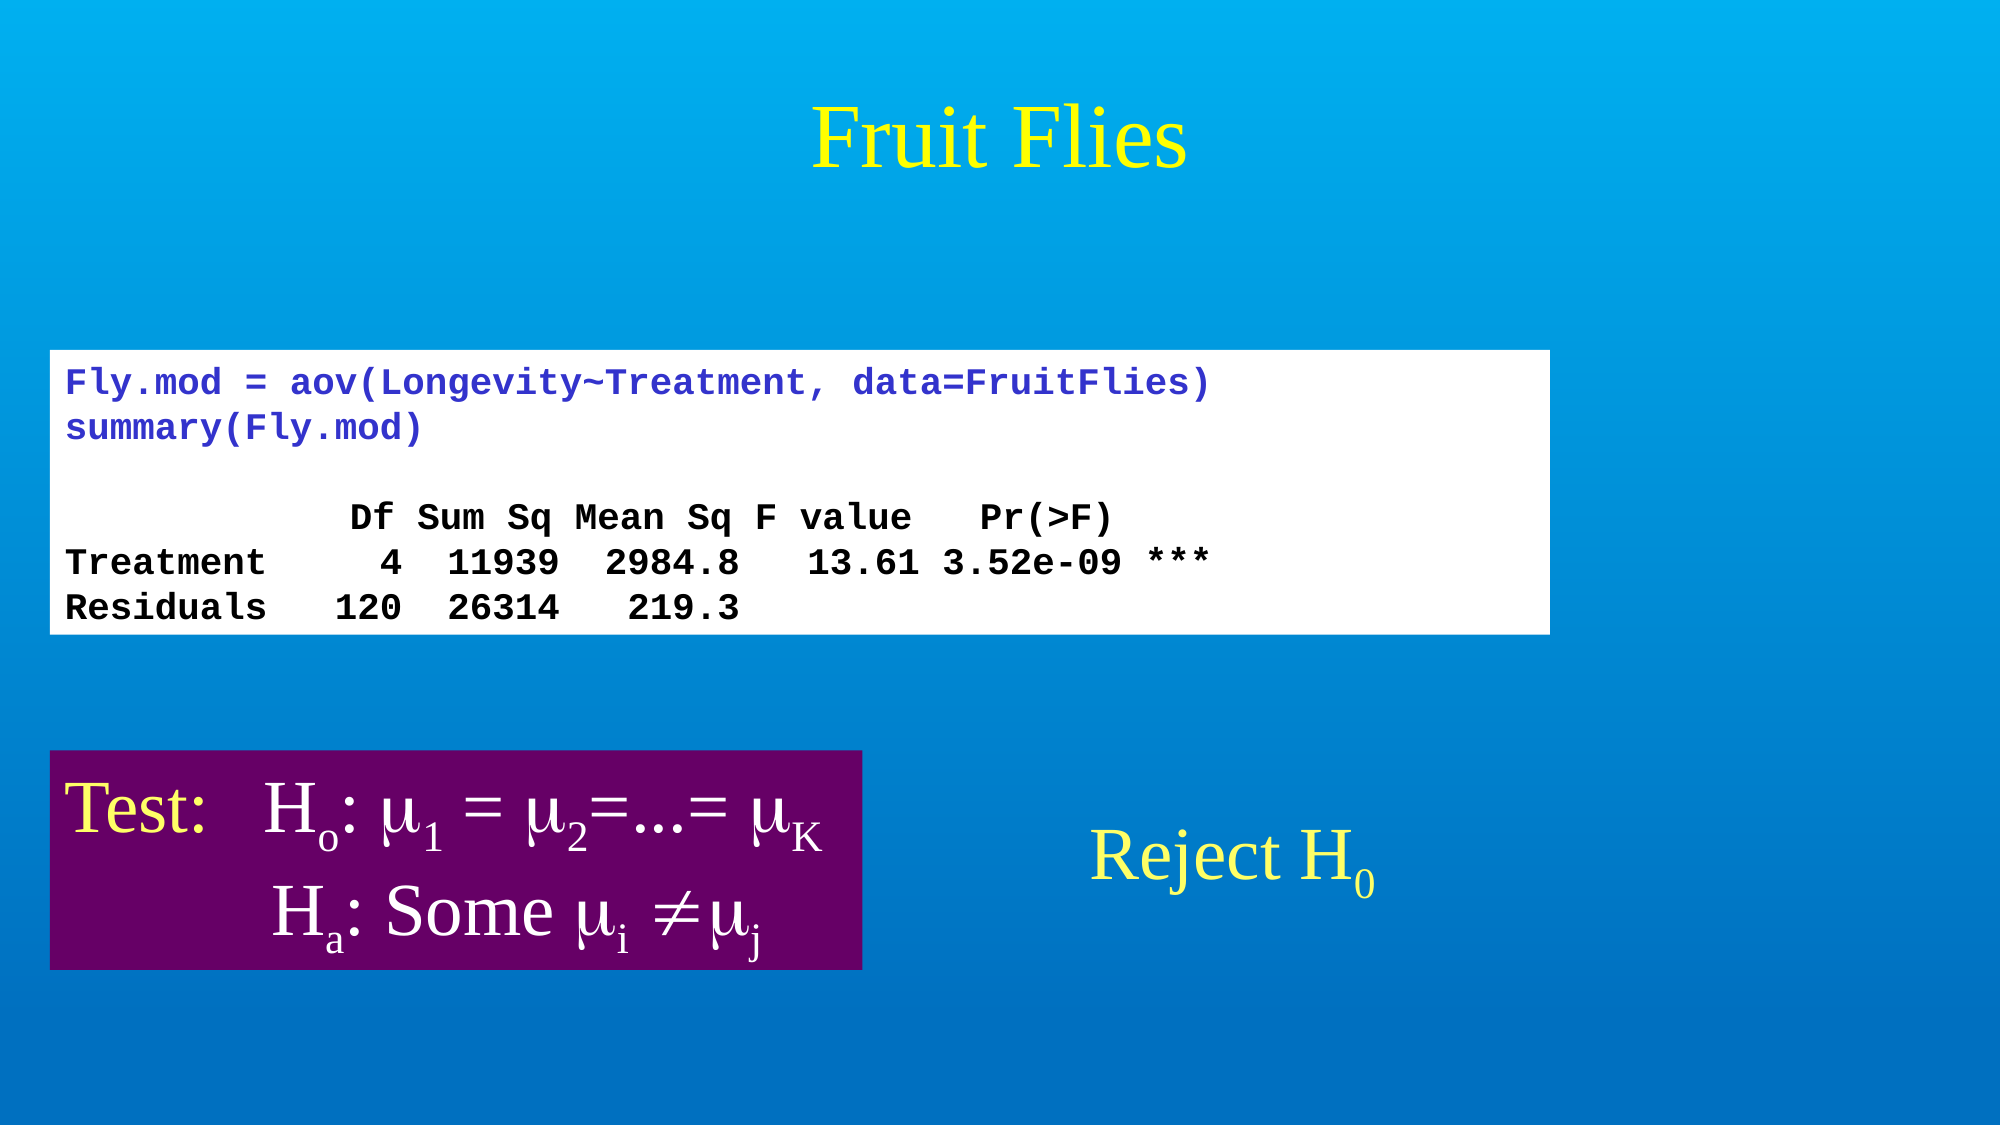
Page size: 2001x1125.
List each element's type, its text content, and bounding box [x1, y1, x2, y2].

text_box Reject H0 [1074, 797, 1413, 915]
text_box Test: Ho: 1 = 2=...= K Ha: Some i j [49, 750, 863, 970]
text_box Fly.mod = aov(Longevity~Treatment, data=FruitFlies) summary(Fly.mod) Df Sum Sq Mean Sq F value Pr(>F) Treatment 4 11939 2984.8 13.61 3.52e-09 *** Residuals 120 26314 219.3 [49, 349, 1550, 635]
title Fruit Flies [362, 37, 1638, 225]
